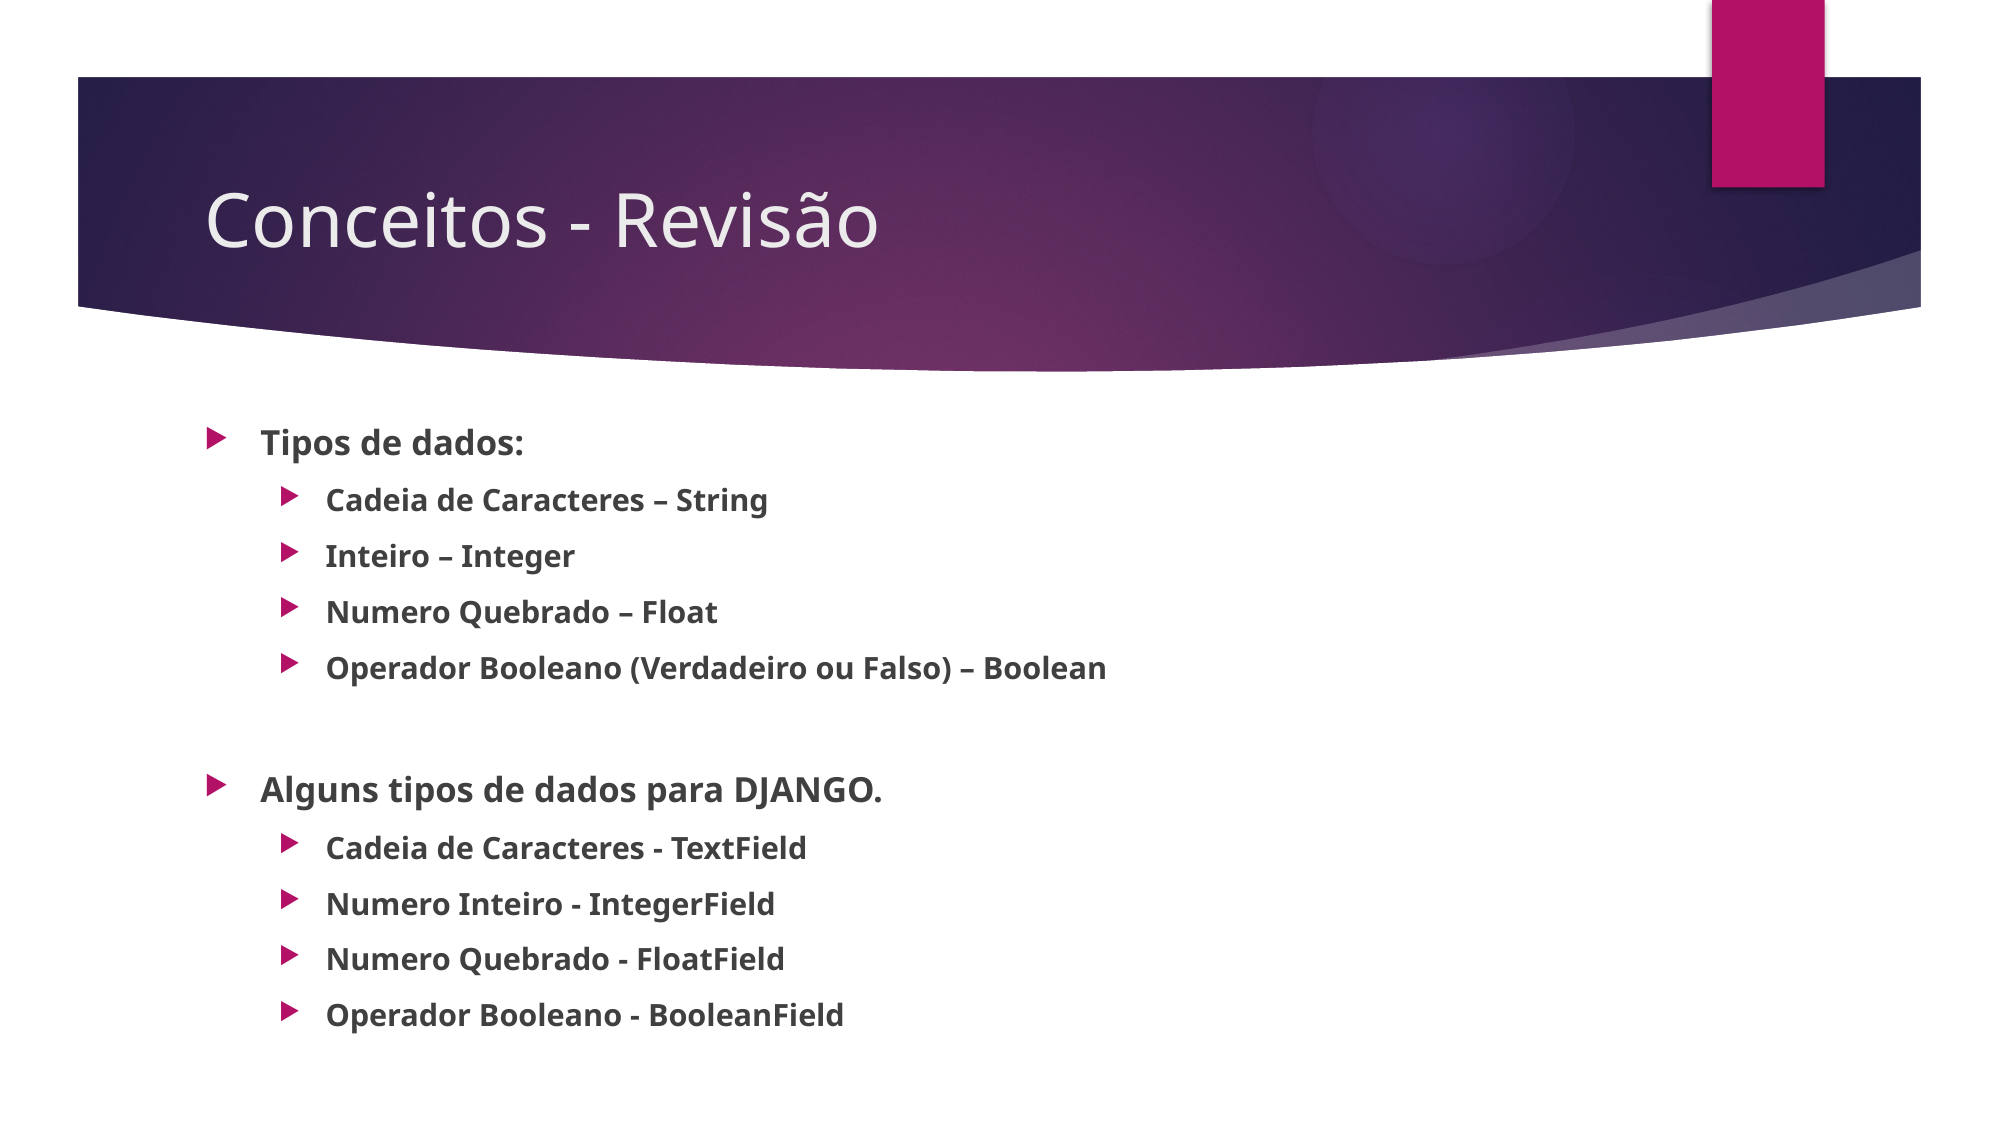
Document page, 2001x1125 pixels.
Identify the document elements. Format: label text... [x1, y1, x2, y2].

list Tipos de dados: Cadeia de Caracteres – String Inteiro – Integer Numero Quebrado – Float Operador Booleano (Verdadeiro ou Falso) – Boolean Alguns tipos de dados para DJANGO. Cadeia de Caracteres - TextField Numero Inteiro - IntegerField Numero Quebrado - FloatField Operador Booleano - BooleanField [189, 413, 1638, 1044]
title Conceitos - Revisão [189, 159, 1627, 276]
